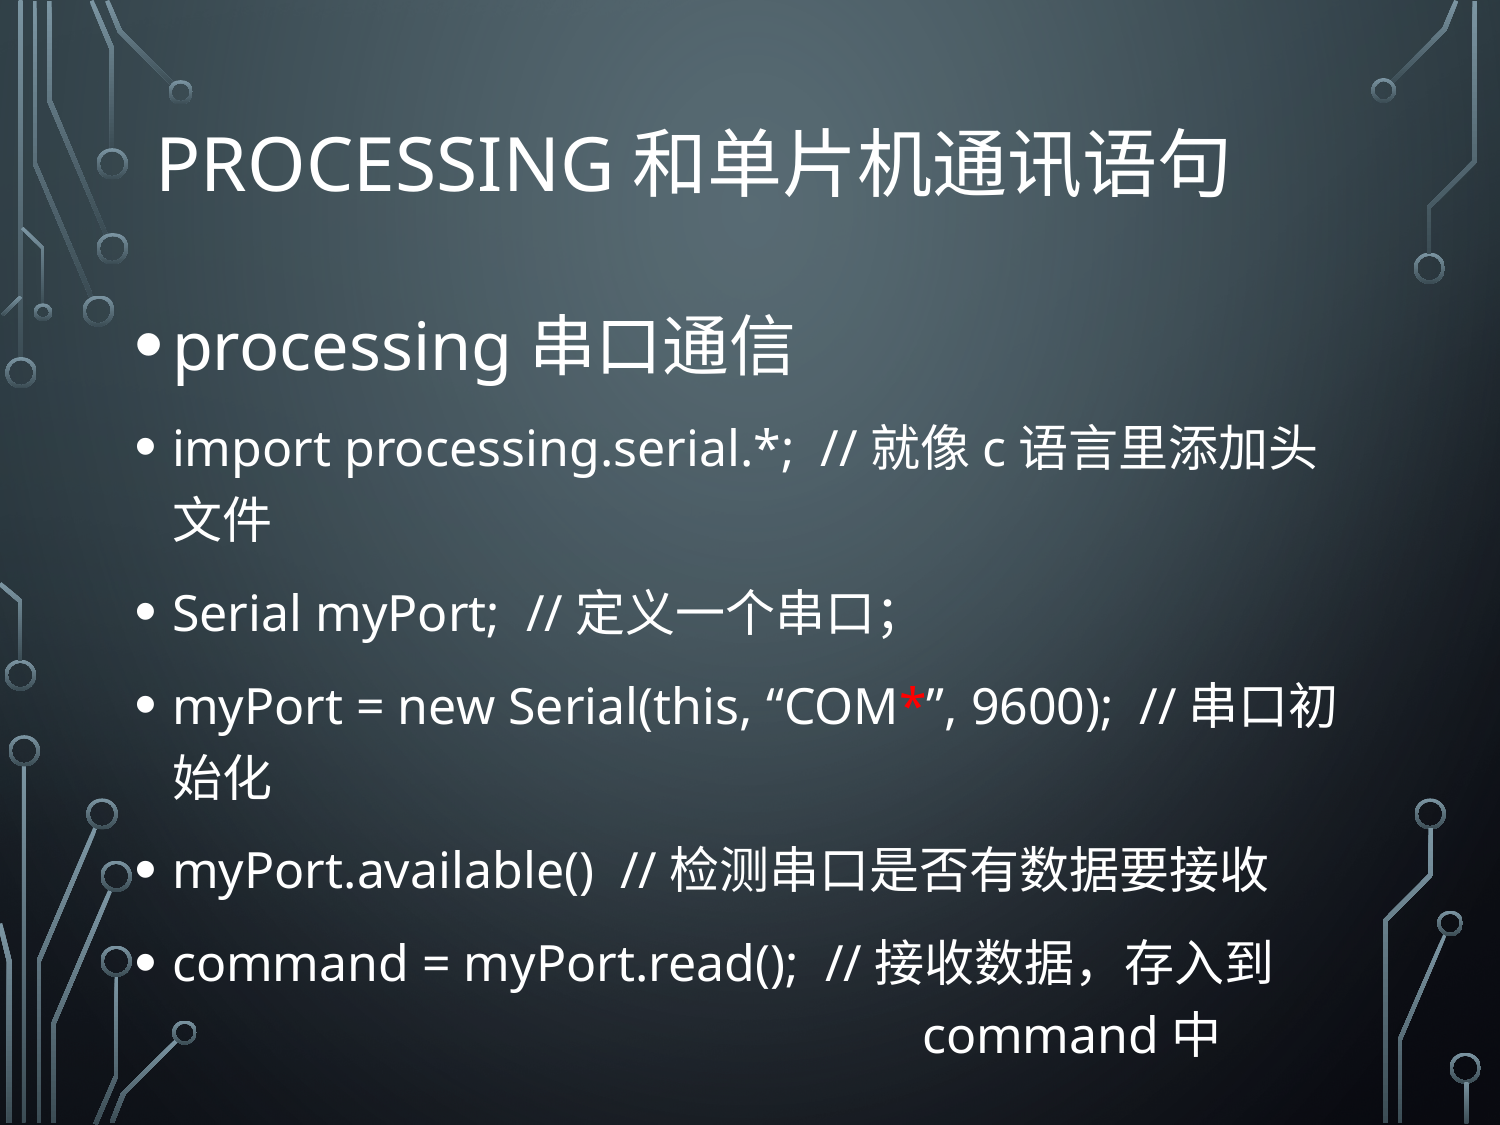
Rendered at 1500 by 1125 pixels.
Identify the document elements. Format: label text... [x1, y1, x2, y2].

title Processing和单片机通讯语句 [140, 101, 1360, 234]
list processing串口通信 import processing.serial.*; //就像c语言里添加头文件 Serial myPort; //定义一个串口； myPort = new Serial(this, “COM*”, 9600); //串口初始化 myPort.available() //检测串口是否有数据要接收 command = myPort.read(); //接收数据，存入到 command中 [119, 280, 1380, 986]
